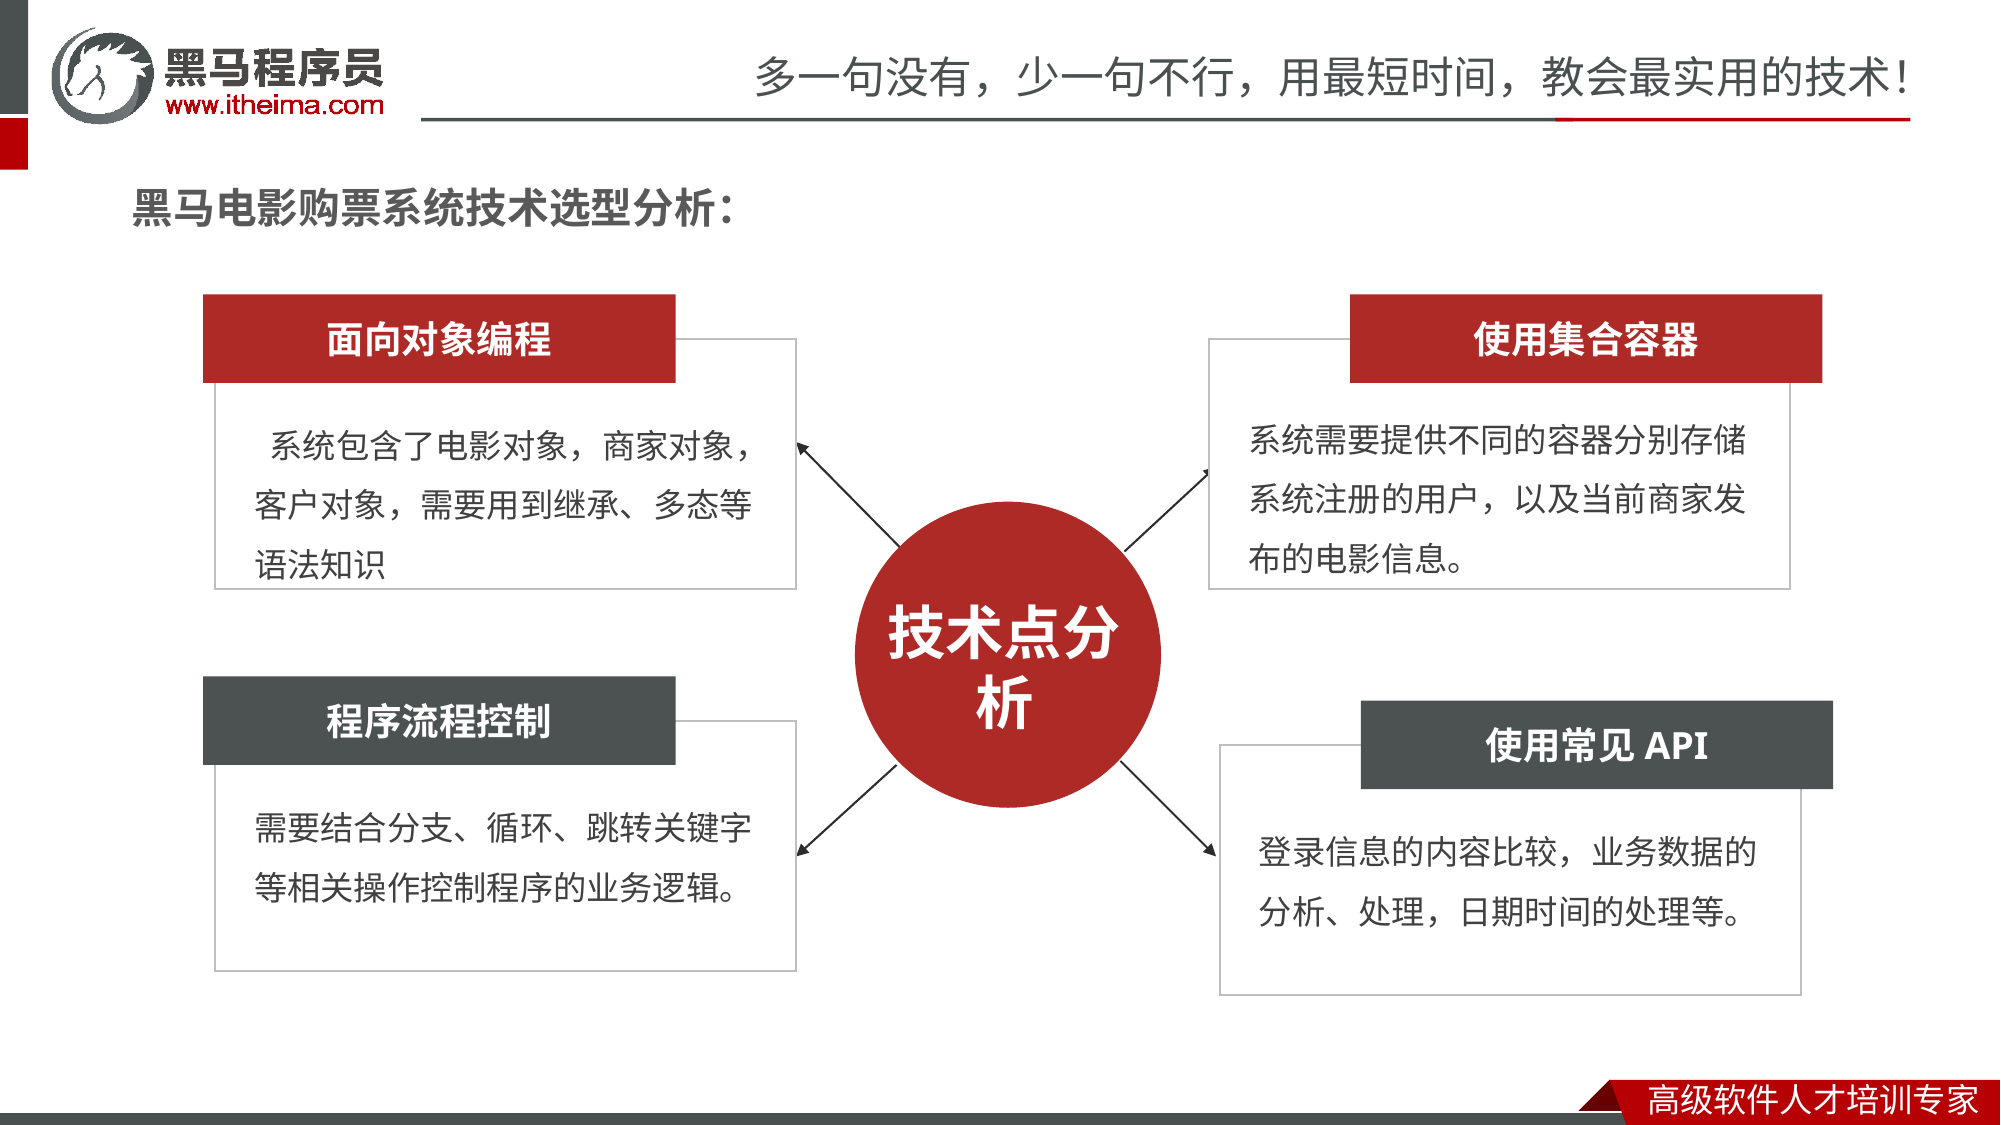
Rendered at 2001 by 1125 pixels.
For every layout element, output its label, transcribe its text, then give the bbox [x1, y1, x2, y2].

text_box [1120, 760, 1217, 857]
text_box [870, 501, 1146, 588]
text_box [883, 744, 1133, 808]
text_box [1219, 745, 1801, 996]
text_box 程序流程控制 [201, 674, 678, 767]
text_box [796, 764, 897, 857]
text_box 技术点分析 [851, 588, 1158, 744]
text_box [1124, 468, 1209, 552]
text_box [796, 442, 899, 547]
title 黑马电影购票系统技术选型分析： [116, 164, 1880, 250]
text_box [1158, 624, 1162, 685]
text_box 系统需要提供不同的容器分别存储系统注册的用户，以及当前商家发布的电影信息。 [1233, 391, 1791, 586]
text_box 登录信息的内容比较，业务数据的分析、处理，日期时间的处理等。 [1244, 803, 1801, 939]
picture [50, 26, 384, 125]
text_box 使用集合容器 [1348, 292, 1825, 385]
text_box [1209, 338, 1791, 589]
text_box 使用常见API [1359, 699, 1835, 791]
text_box [214, 338, 796, 589]
text_box 面向对象编程 [201, 292, 678, 385]
text_box 系统包含了电影对象，商家对象，客户对象，需要用到继承、多态等语法知识 [239, 397, 796, 592]
text_box 需要结合分支、循环、跳转关键字等相关操作控制程序的业务逻辑。 [239, 779, 796, 914]
text_box [214, 720, 796, 971]
